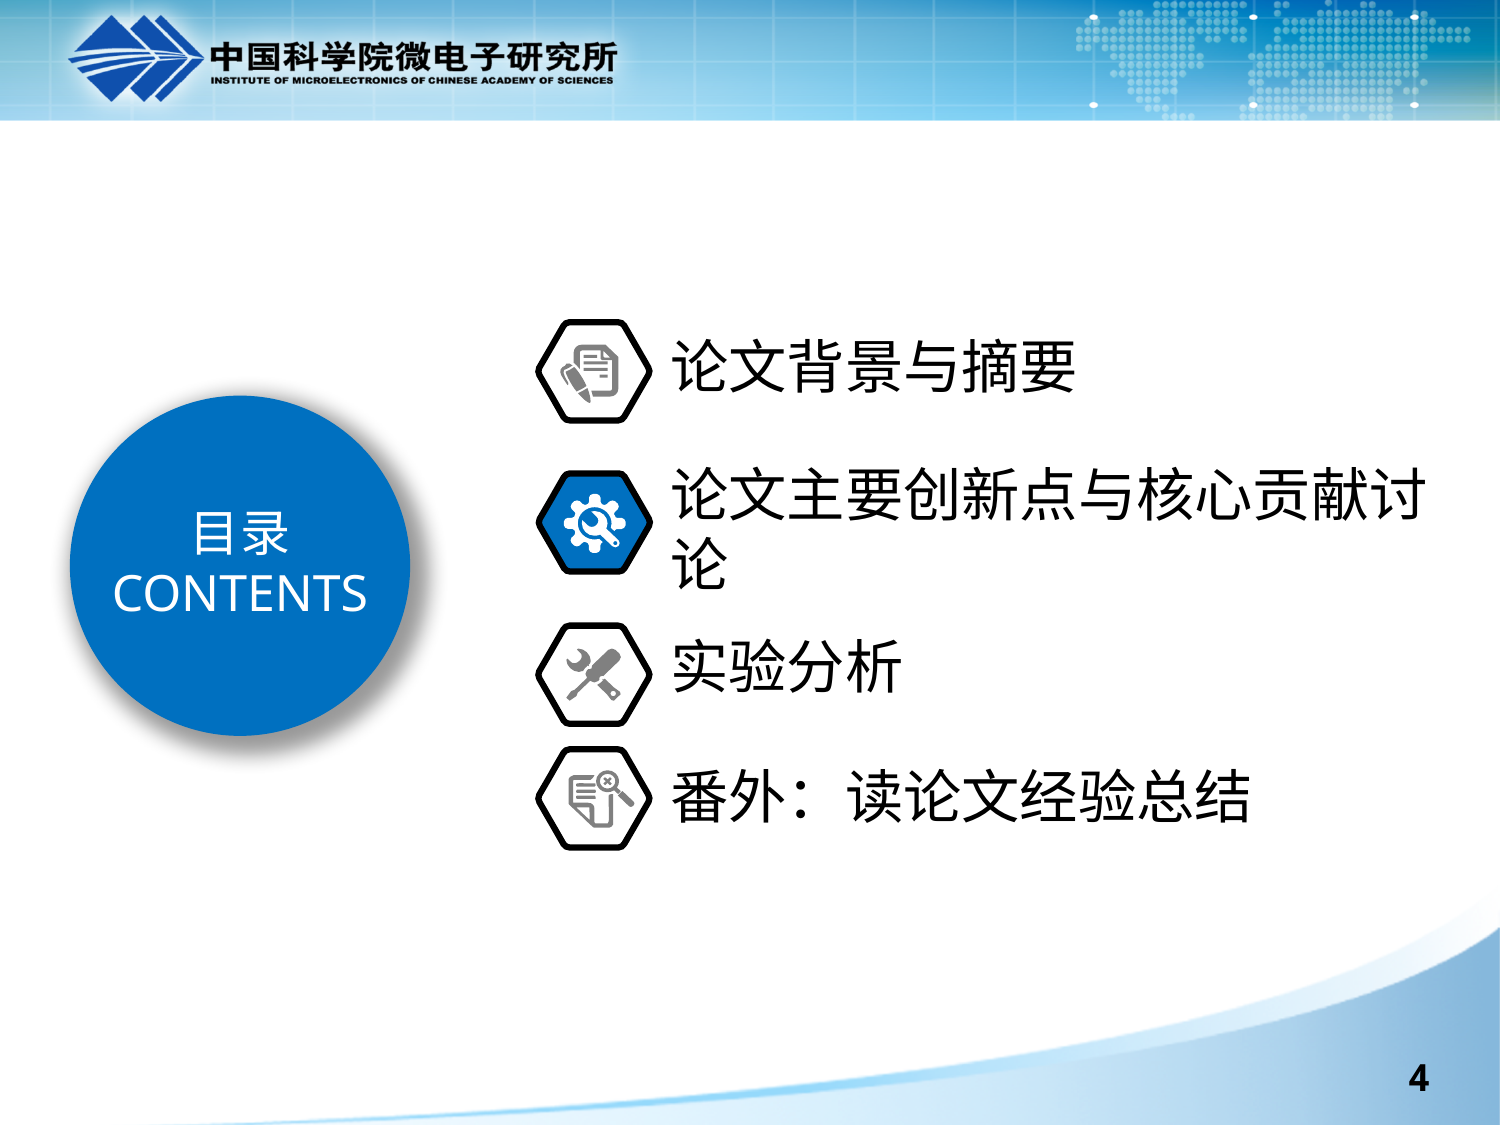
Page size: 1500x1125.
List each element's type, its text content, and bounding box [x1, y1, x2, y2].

text_box 实验分析 [655, 622, 1495, 708]
text_box [568, 775, 614, 828]
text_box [69, 395, 411, 737]
text_box 论文主要创新点与核心贡献讨论 [655, 450, 1495, 606]
text_box [538, 473, 650, 572]
text_box [538, 322, 650, 421]
text_box [538, 749, 650, 848]
text_box [538, 625, 650, 724]
text_box [573, 344, 619, 397]
text_box [566, 648, 621, 701]
text_box 番外：读论文经验总结 [655, 753, 1495, 838]
text_box [576, 770, 635, 807]
text_box [563, 493, 626, 553]
text_box 论文背景与摘要 [655, 322, 1446, 408]
picture [0, 0, 1500, 1125]
slide_number 4 [1257, 1046, 1446, 1098]
text_box [560, 363, 591, 403]
